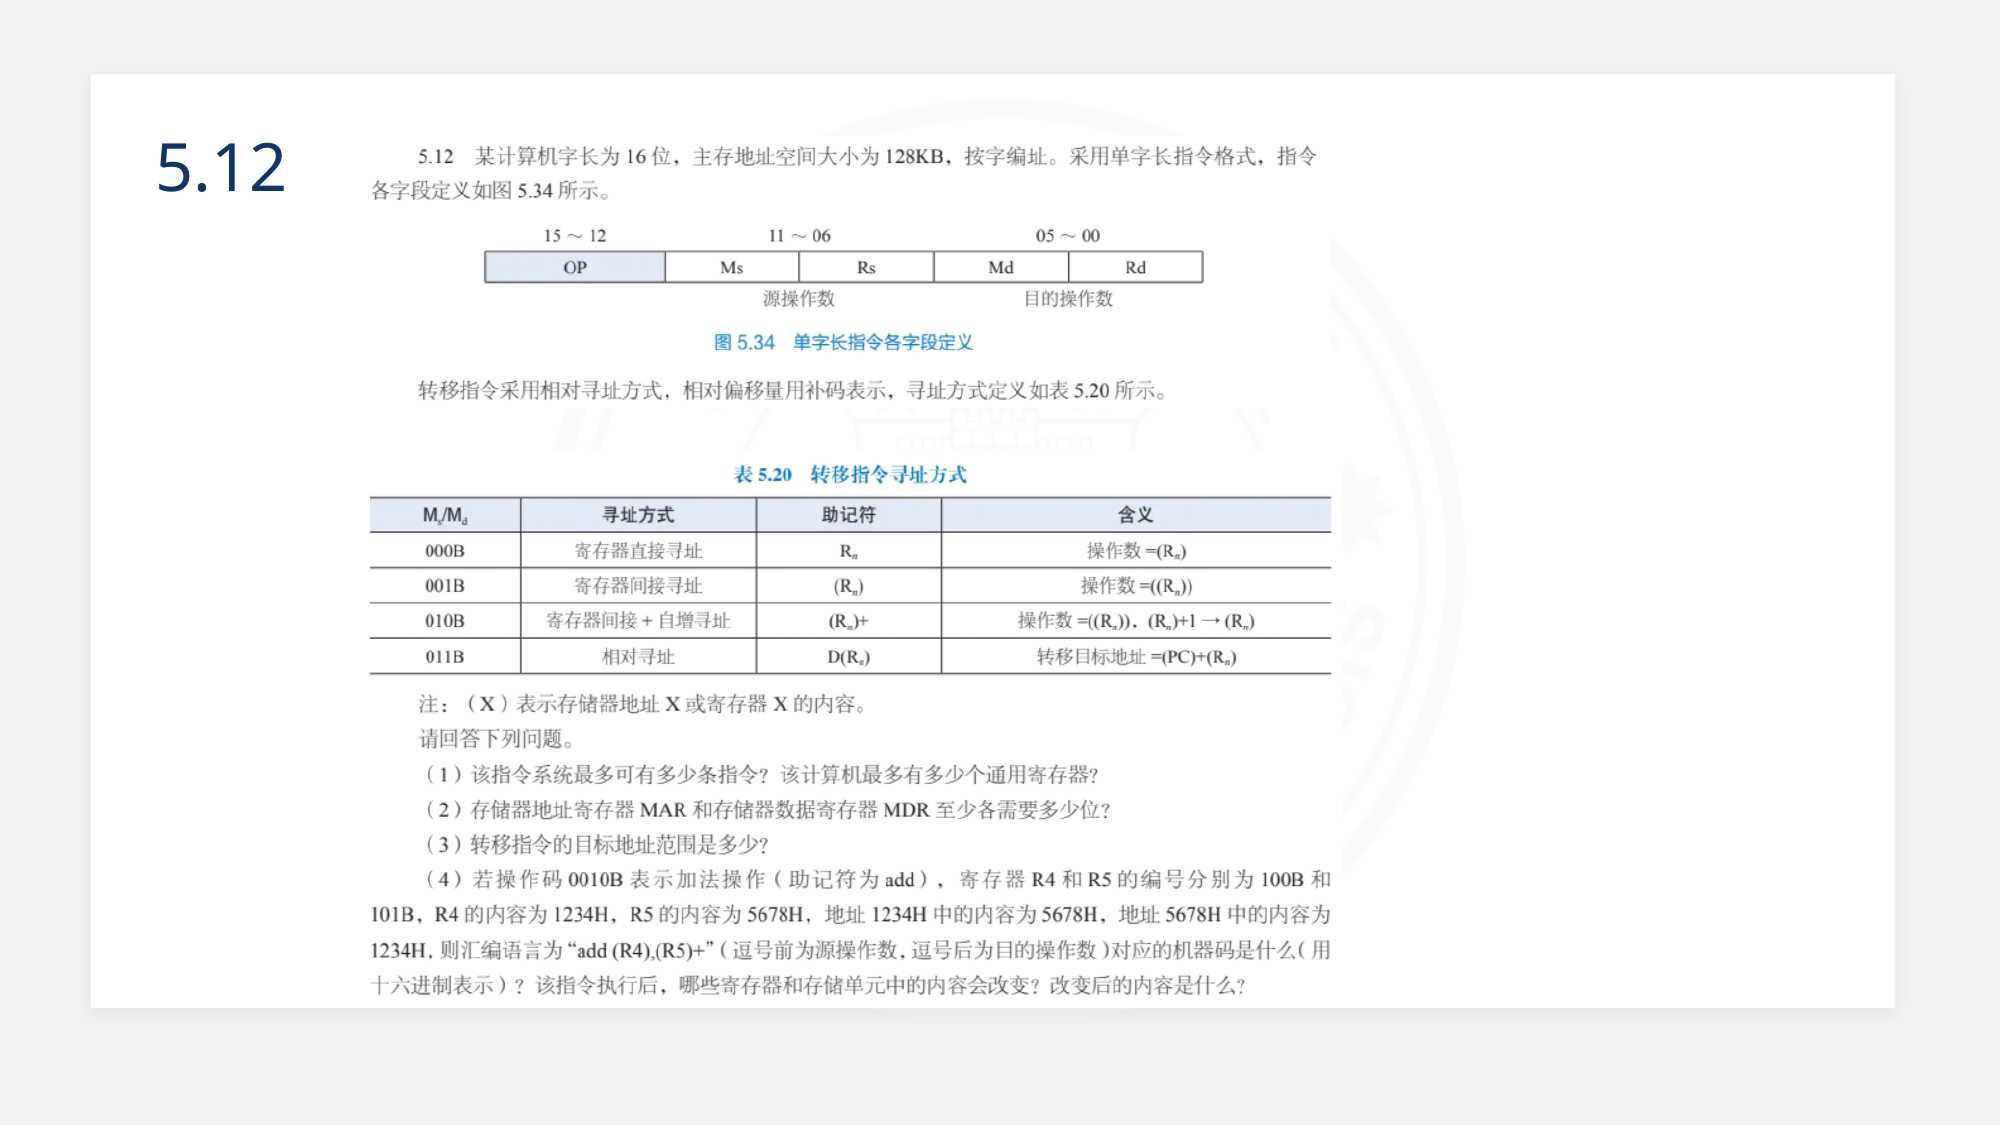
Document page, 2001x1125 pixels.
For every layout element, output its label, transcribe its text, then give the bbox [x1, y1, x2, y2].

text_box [539, 98, 1466, 1028]
text_box 5.12 [112, 117, 331, 212]
picture [353, 450, 1343, 1008]
picture [353, 136, 1330, 408]
text_box [90, 73, 1896, 1009]
